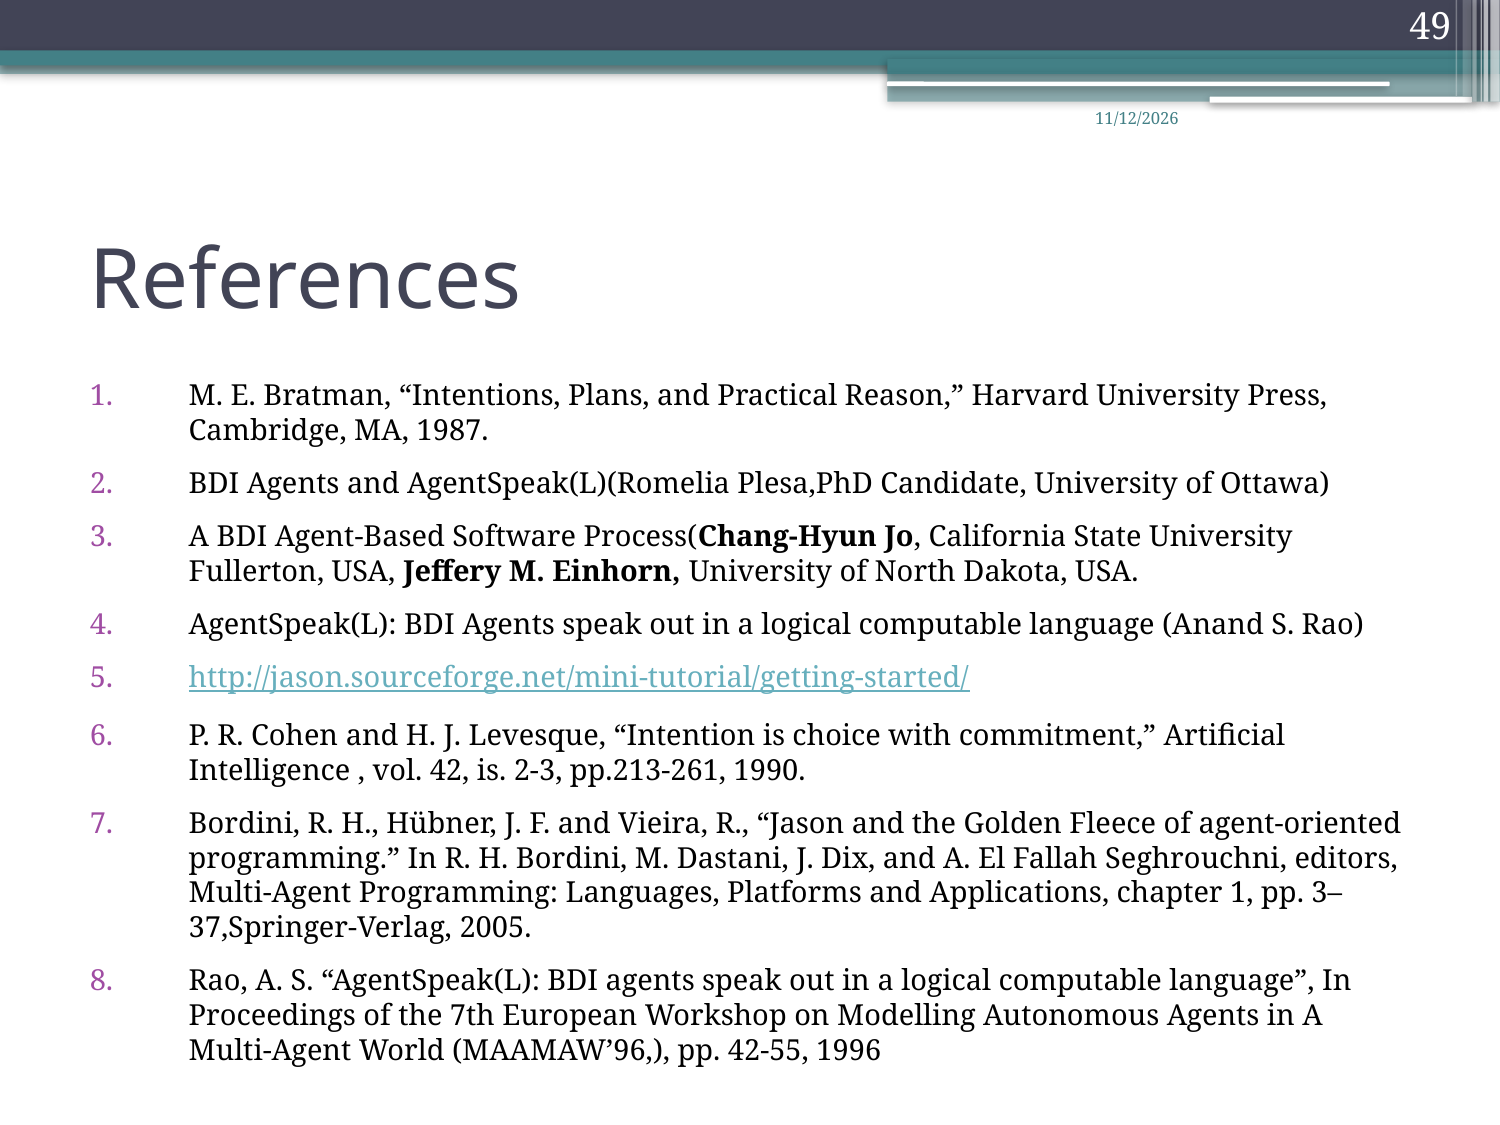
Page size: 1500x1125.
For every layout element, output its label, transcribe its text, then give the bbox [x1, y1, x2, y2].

slide_number 49 [1341, 0, 1466, 61]
title References [75, 187, 1425, 363]
list M. E. Bratman, “Intentions, Plans, and Practical Reason,” Harvard University Press, Cambridge, MA, 1987. BDI Agents and AgentSpeak(L)(Romelia Plesa,PhD Candidate, University of Ottawa) A BDI Agent-Based Software Process(Chang-Hyun Jo, California State University Fullerton, USA, Jeffery M. Einhorn, University of North Dakota, USA. AgentSpeak(L): BDI Agents speak out in a logical computable language (Anand S. Rao) http://jason.sourceforge.net/mini-tutorial/getting-started/ P. R. Cohen and H. J. Levesque, “Intention is choice with commitment,” Artificial Intelligence , vol. 42, is. 2-3, pp.213-261, 1990. Bordini, R. H., Hübner, J. F. and Vieira, R., “Jason and the Golden Fleece of agent-oriented programming.” In R. H. Bordini, M. Dastani, J. Dix, and A. El Fallah Seghrouchni, editors, Multi-Agent Programming: Languages, Platforms and Applications, chapter 1, pp. 3–37,Springer-Verlag, 2005. Rao, A. S. “AgentSpeak(L): BDI agents speak out in a logical computable language”, In Proceedings of the 7th European Workshop on Modelling Autonomous Agents in A Multi-Agent World (MAAMAW’96,), pp. 42-55, 1996 [75, 368, 1425, 1079]
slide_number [1080, 100, 1238, 176]
